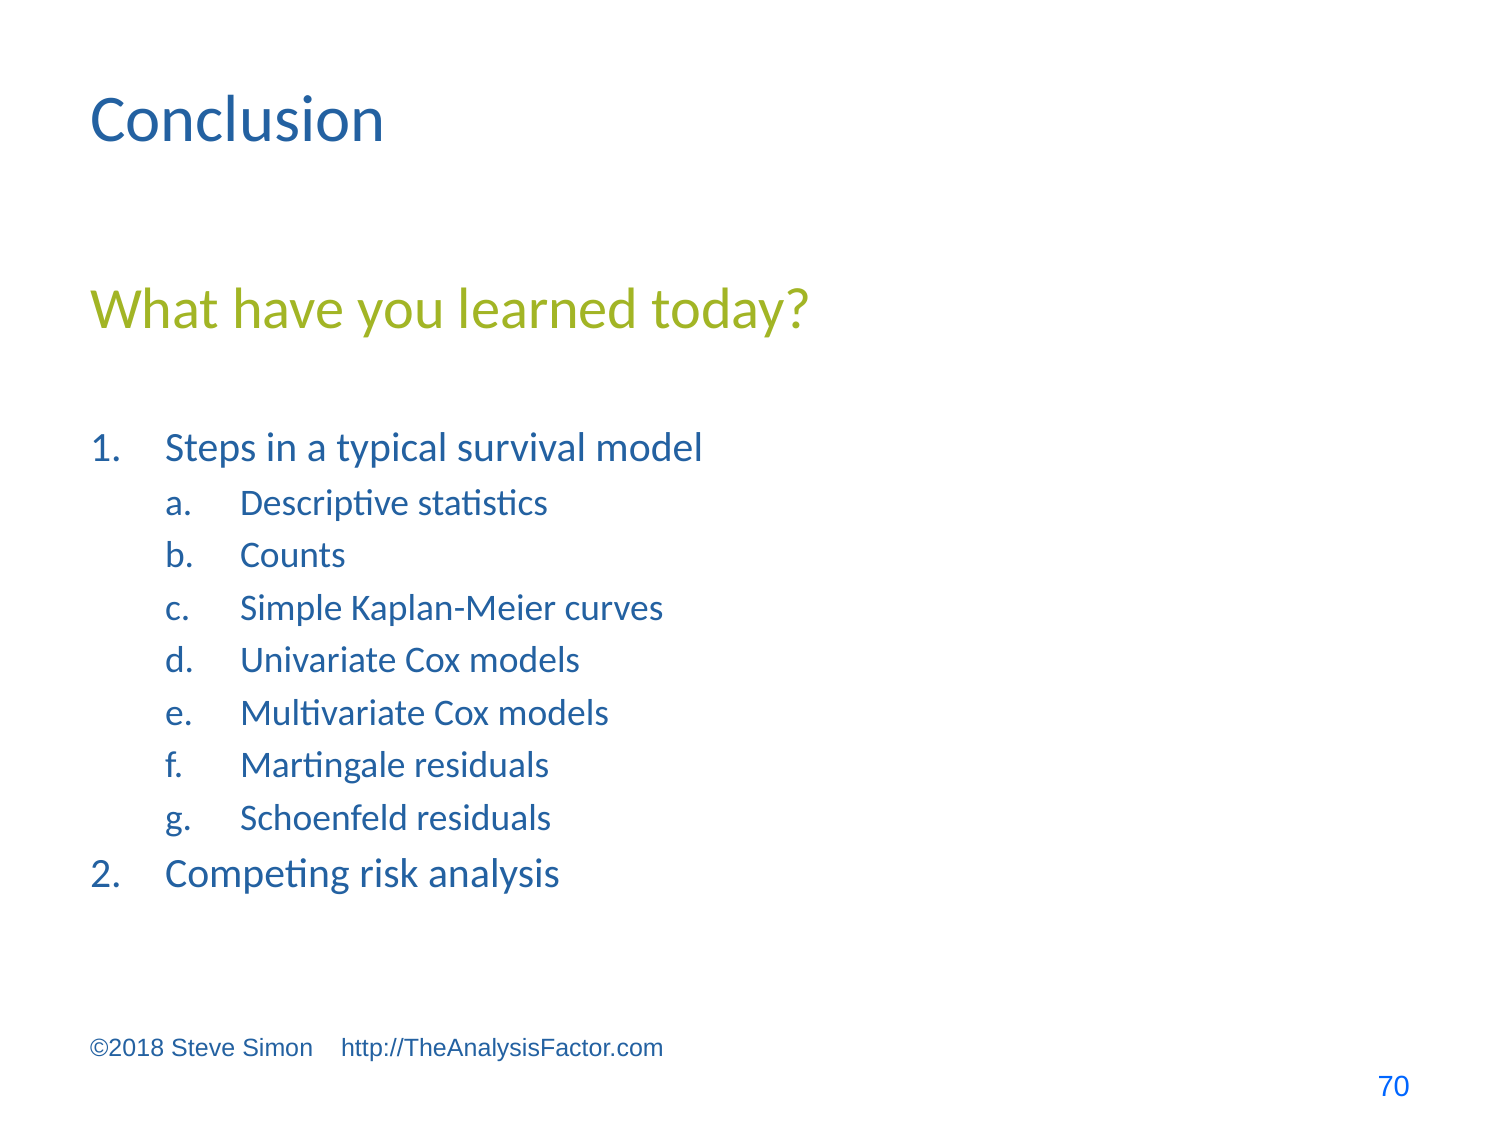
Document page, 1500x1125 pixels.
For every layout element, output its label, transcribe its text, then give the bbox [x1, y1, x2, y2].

list Steps in a typical survival model Descriptive statistics Counts Simple Kaplan-Meier curves Univariate Cox models Multivariate Cox models Martingale residuals Schoenfeld residuals Competing risk analysis [75, 412, 1425, 800]
list What have you learned today? [75, 262, 1425, 350]
slide_number 70 [1275, 1025, 1425, 1104]
title Conclusion [75, 62, 1425, 163]
footer ©2018 Steve Simon http://TheAnalysisFactor.com [75, 1024, 1338, 1103]
